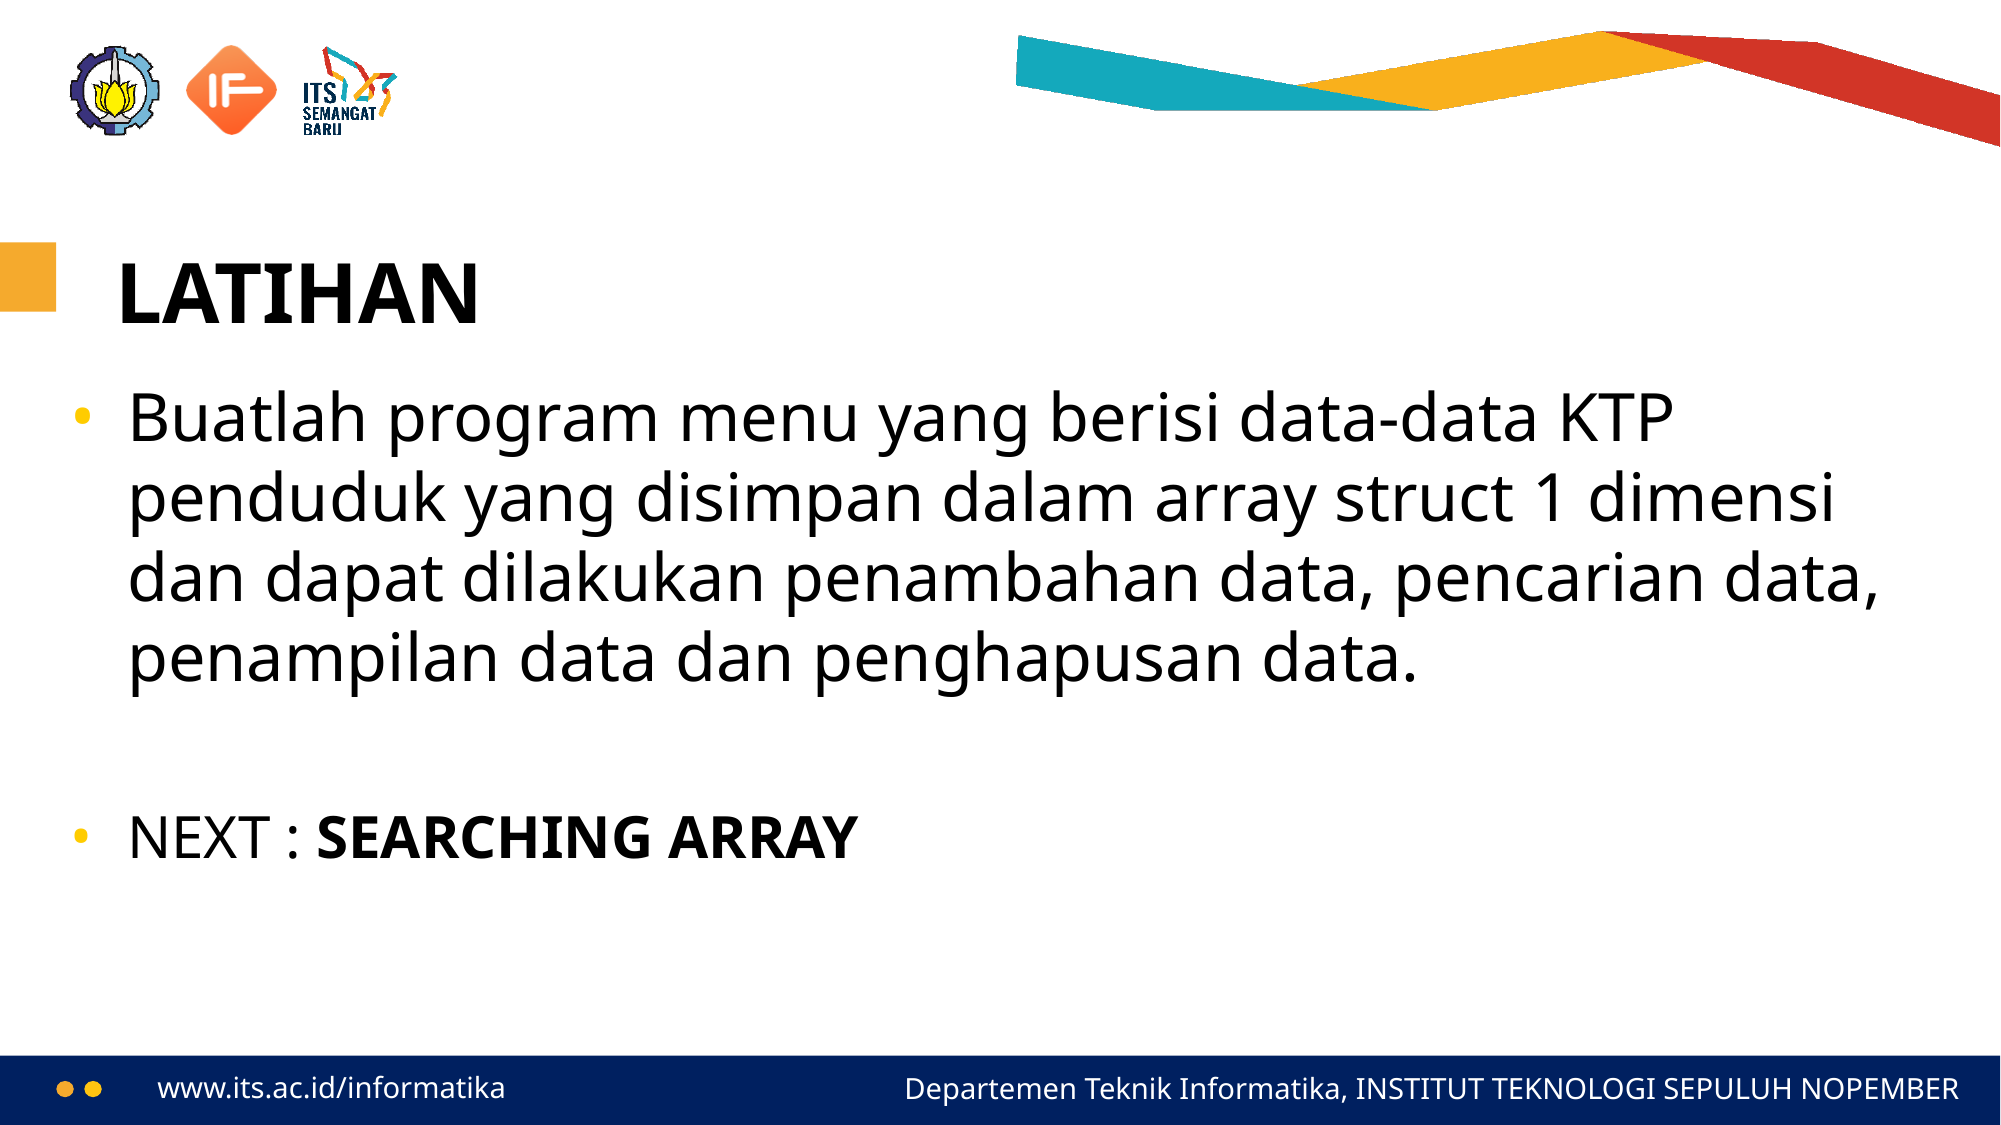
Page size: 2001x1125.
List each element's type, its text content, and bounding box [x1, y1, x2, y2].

picture [69, 45, 160, 136]
list Buatlah program menu yang berisi data-data KTP penduduk yang disimpan dalam array struct 1 dimensi dan dapat dilakukan penambahan data, pencarian data, penampilan data dan penghapusan data. NEXT : SEARCHING ARRAY [55, 367, 1956, 1013]
picture [302, 45, 398, 135]
picture [968, 0, 2001, 296]
title LATIHAN [100, 315, 2000, 447]
picture [186, 45, 277, 135]
